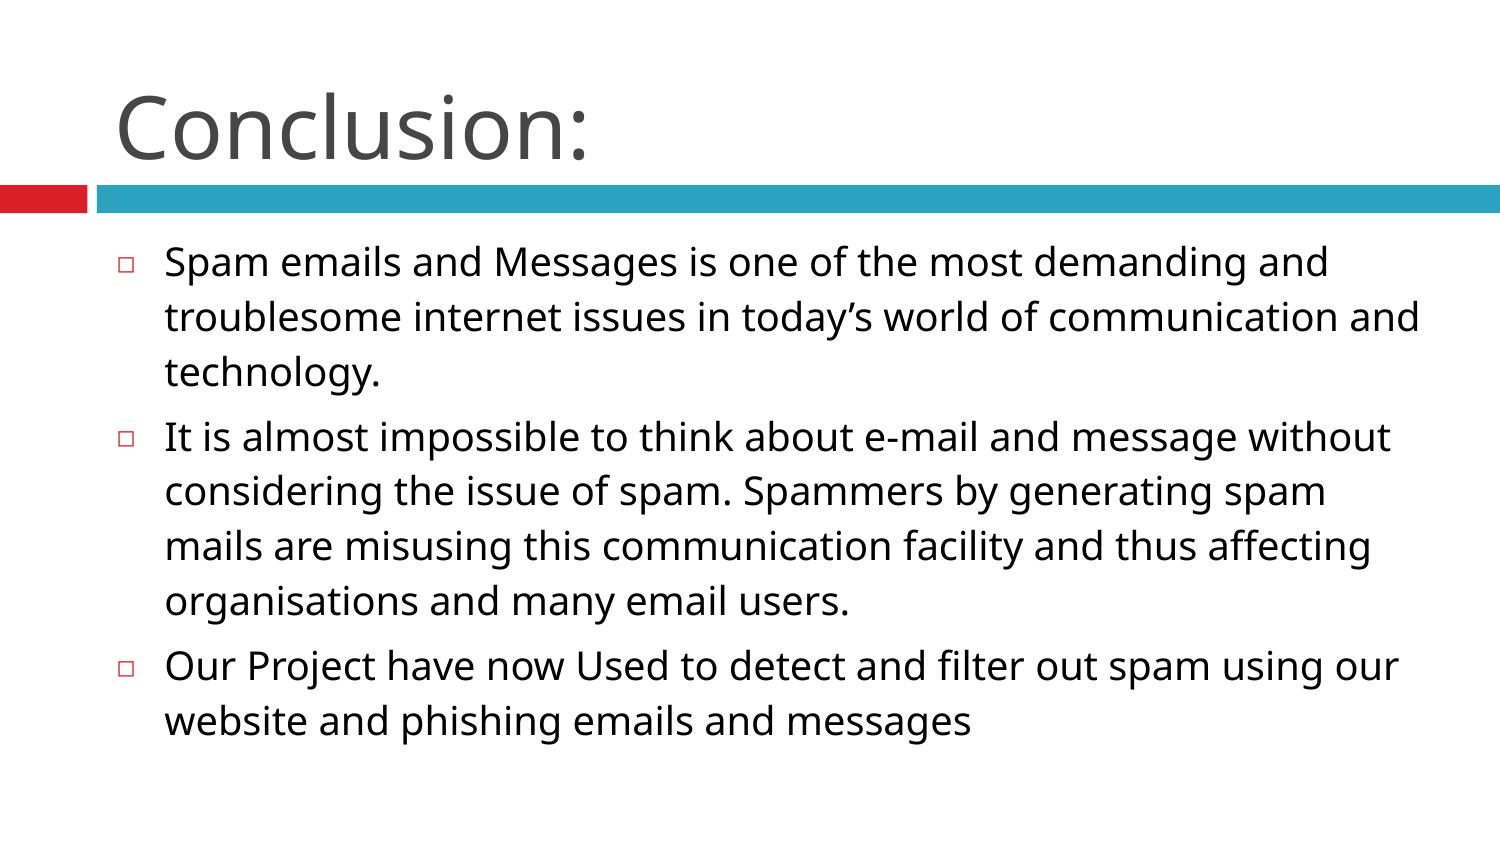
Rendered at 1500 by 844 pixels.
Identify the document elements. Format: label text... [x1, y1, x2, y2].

title Conclusion: [99, 19, 1438, 185]
list Spam emails and Messages is one of the most demanding and troublesome internet issues in today’s world of communication and technology. It is almost impossible to think about e-mail and message without considering the issue of spam. Spammers by generating spam mails are misusing this communication facility and thus affecting organisations and many email users. Our Project have now Used to detect and filter out spam using our website and phishing emails and messages [99, 221, 1438, 759]
